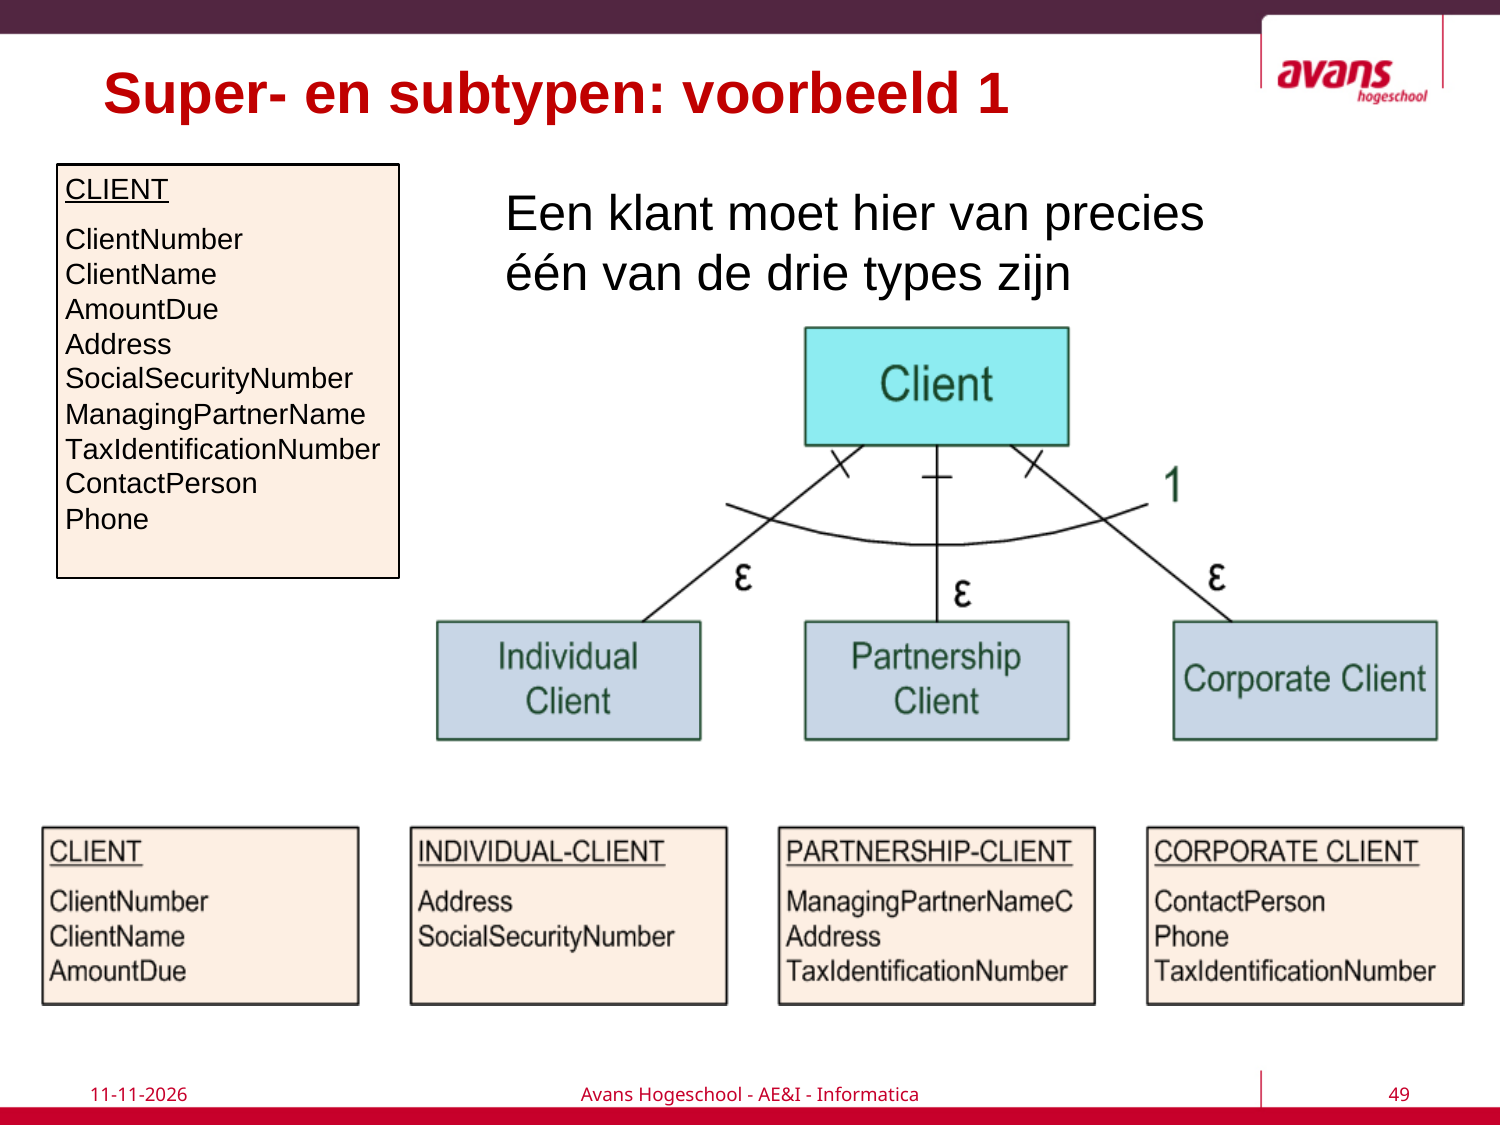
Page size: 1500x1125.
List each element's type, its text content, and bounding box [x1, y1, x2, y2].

picture [0, 0, 1500, 1125]
slide_number 49 [1074, 1074, 1425, 1111]
footer Avans Hogeschool - AE&I - Informatica [512, 1074, 988, 1111]
title Super- en subtypen: voorbeeld 1 [88, 46, 1241, 166]
text_box Een klant moet hier van precies één van de drie types zijn [490, 172, 1247, 324]
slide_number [75, 1074, 425, 1111]
